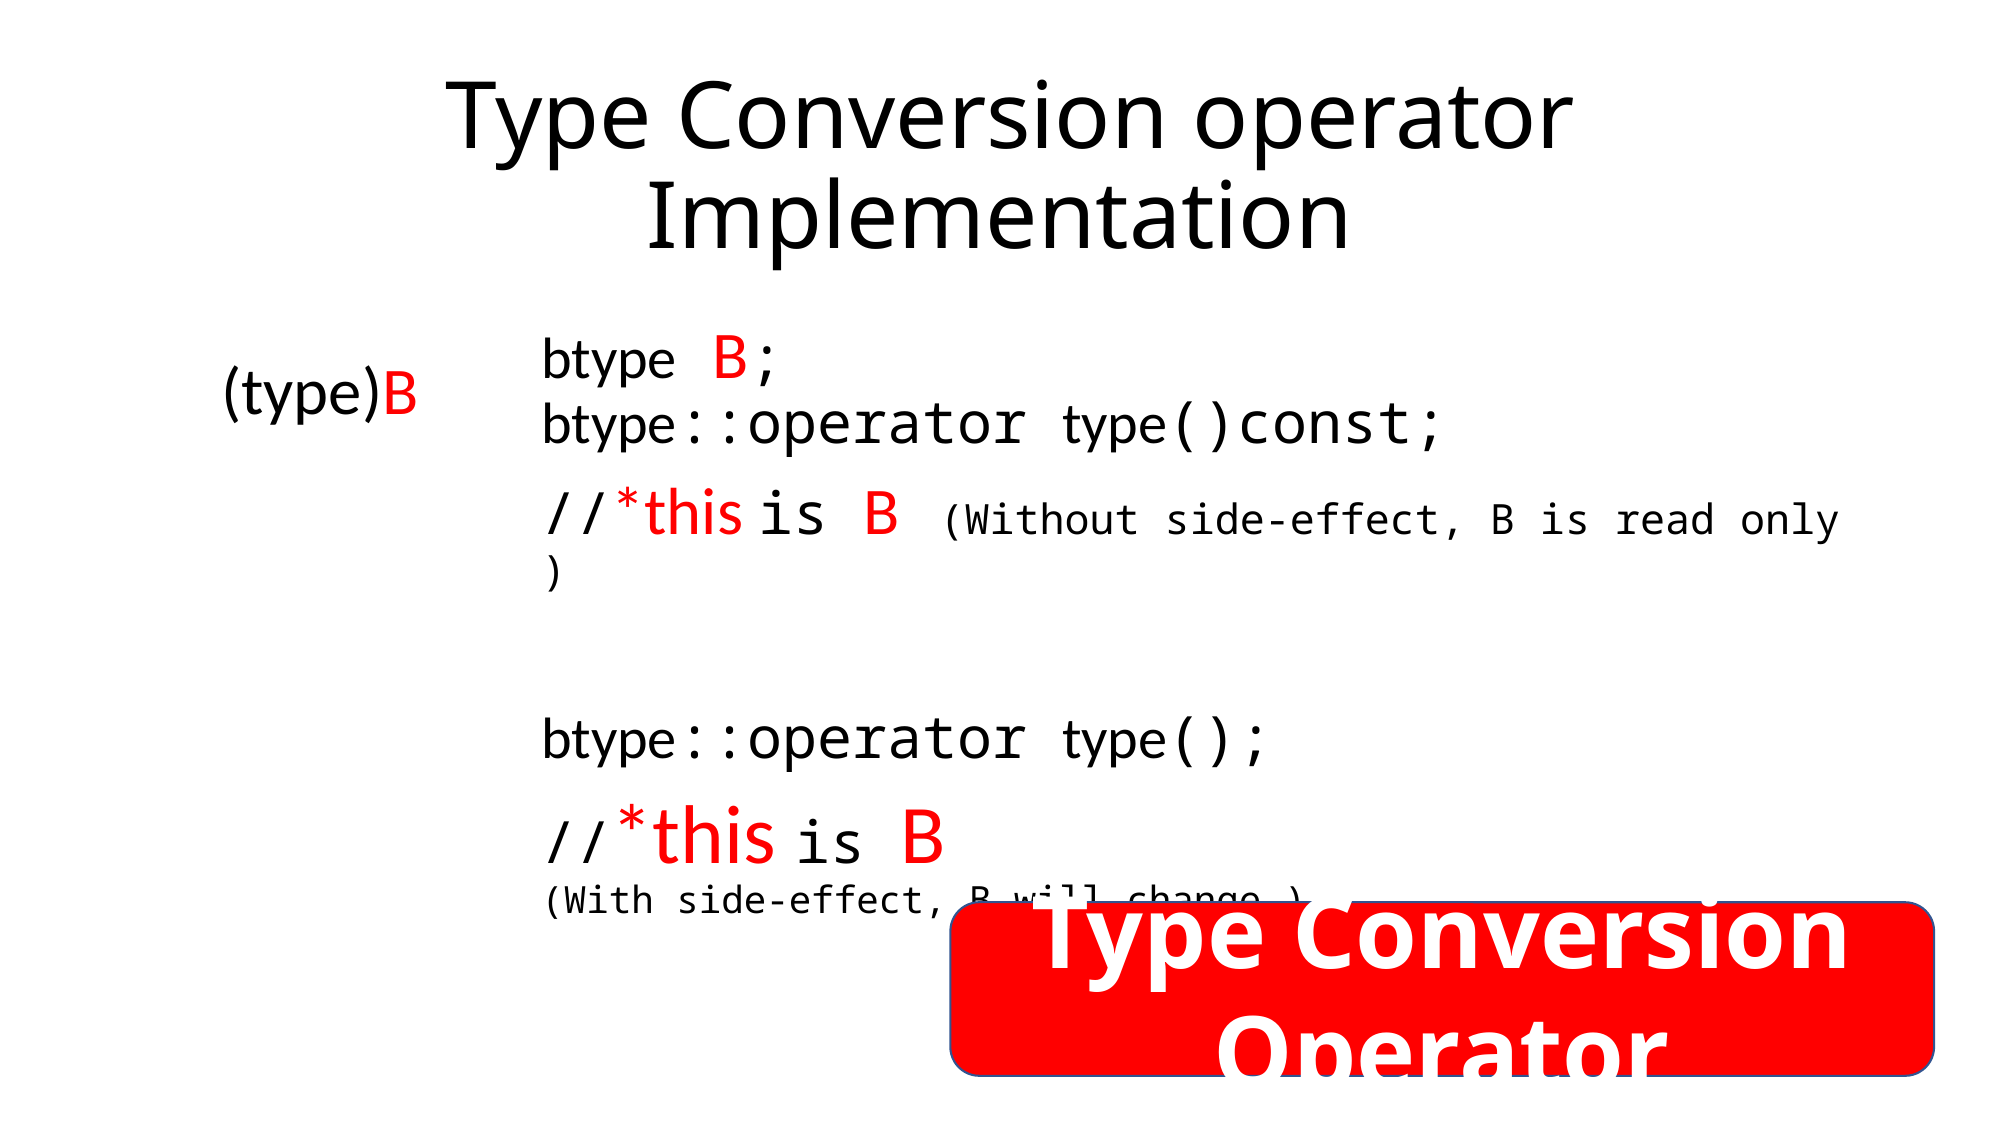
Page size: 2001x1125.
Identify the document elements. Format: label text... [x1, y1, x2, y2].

title Type Conversion operator Implementation [137, 59, 1863, 278]
text_box btype B; btype::operator type()const; //*this is B (Without side-effect, B is read only ) btype::operator type(); //*this is B (With side-effect, B will change ) [526, 313, 1874, 1040]
list (type)B [206, 349, 466, 465]
text_box Type Conversion Operator [949, 901, 1936, 1077]
